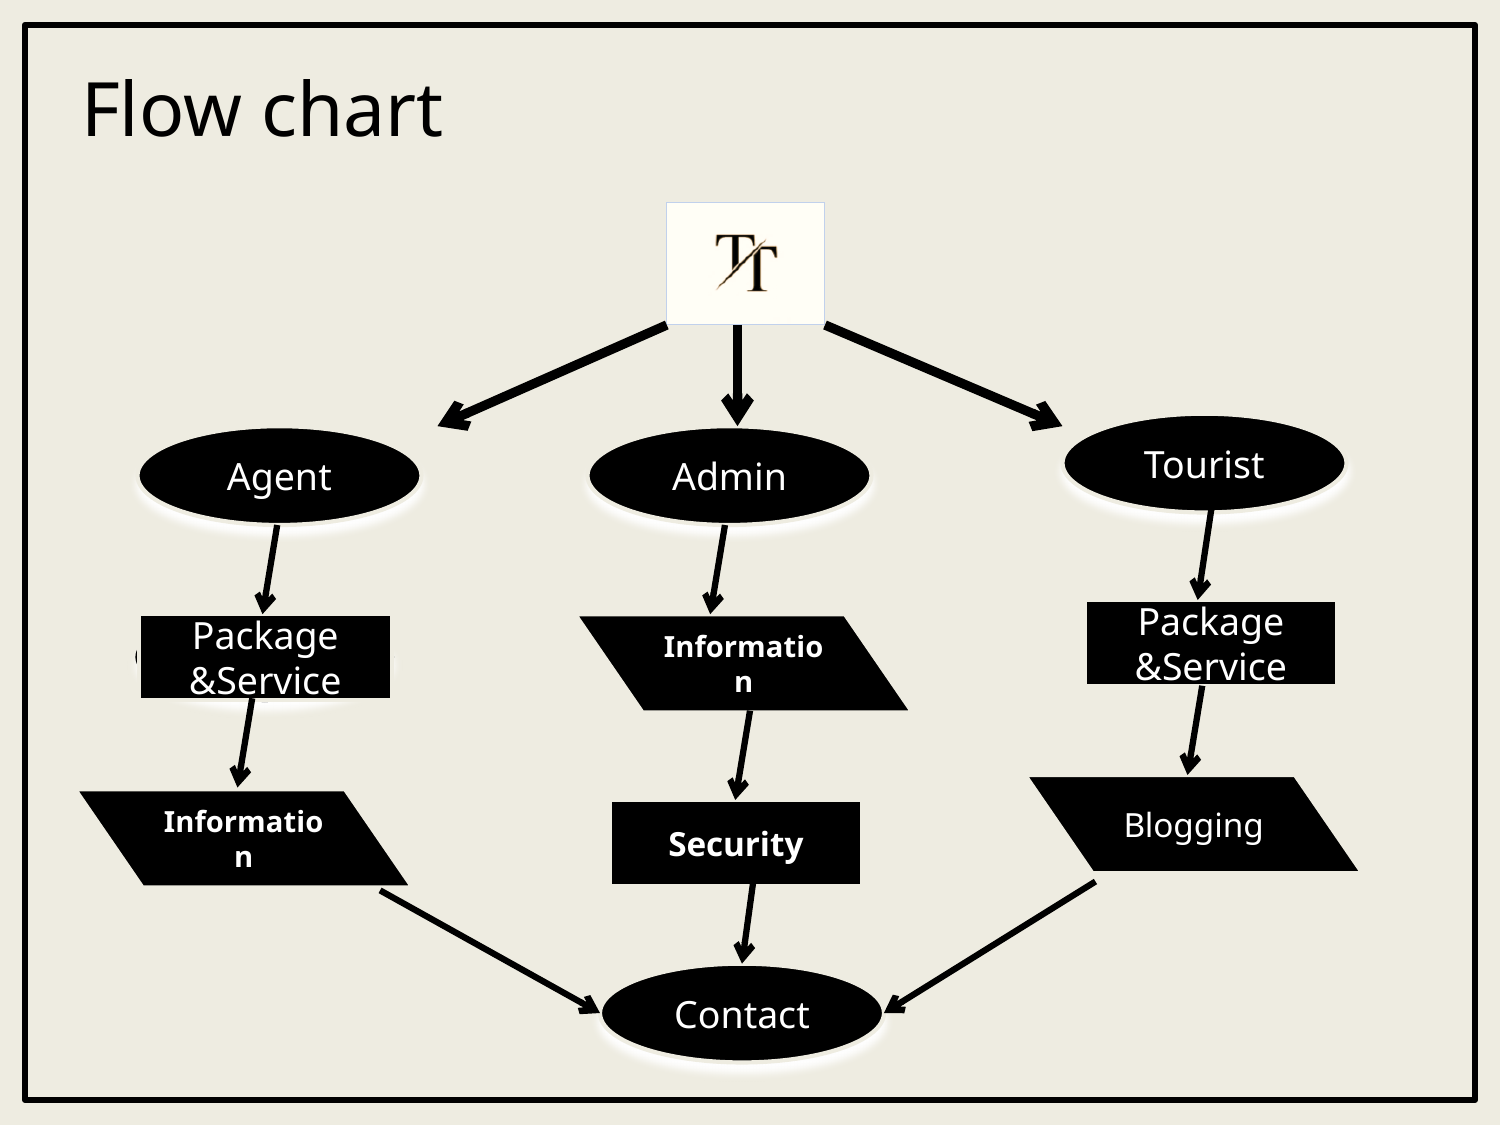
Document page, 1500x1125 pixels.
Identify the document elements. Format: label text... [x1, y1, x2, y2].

text_box Contact [600, 961, 884, 1065]
text_box Security [607, 798, 865, 888]
text_box [23, 23, 1477, 1102]
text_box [734, 710, 751, 801]
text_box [741, 882, 754, 964]
text_box Tourist [1060, 411, 1349, 515]
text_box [824, 324, 1063, 427]
text_box Information [73, 787, 415, 890]
text_box Package &Service [137, 612, 394, 702]
text_box Admin [585, 424, 874, 528]
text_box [709, 524, 726, 615]
title Flow chart [0, 12, 938, 200]
text_box Information [573, 612, 915, 715]
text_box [262, 524, 278, 615]
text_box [1187, 685, 1203, 776]
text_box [379, 890, 601, 1014]
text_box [437, 324, 667, 427]
picture [666, 202, 826, 326]
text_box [1197, 501, 1213, 601]
text_box Package &Service [1082, 598, 1340, 688]
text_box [883, 881, 1096, 1014]
text_box Blogging [1023, 772, 1365, 876]
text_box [237, 698, 253, 788]
